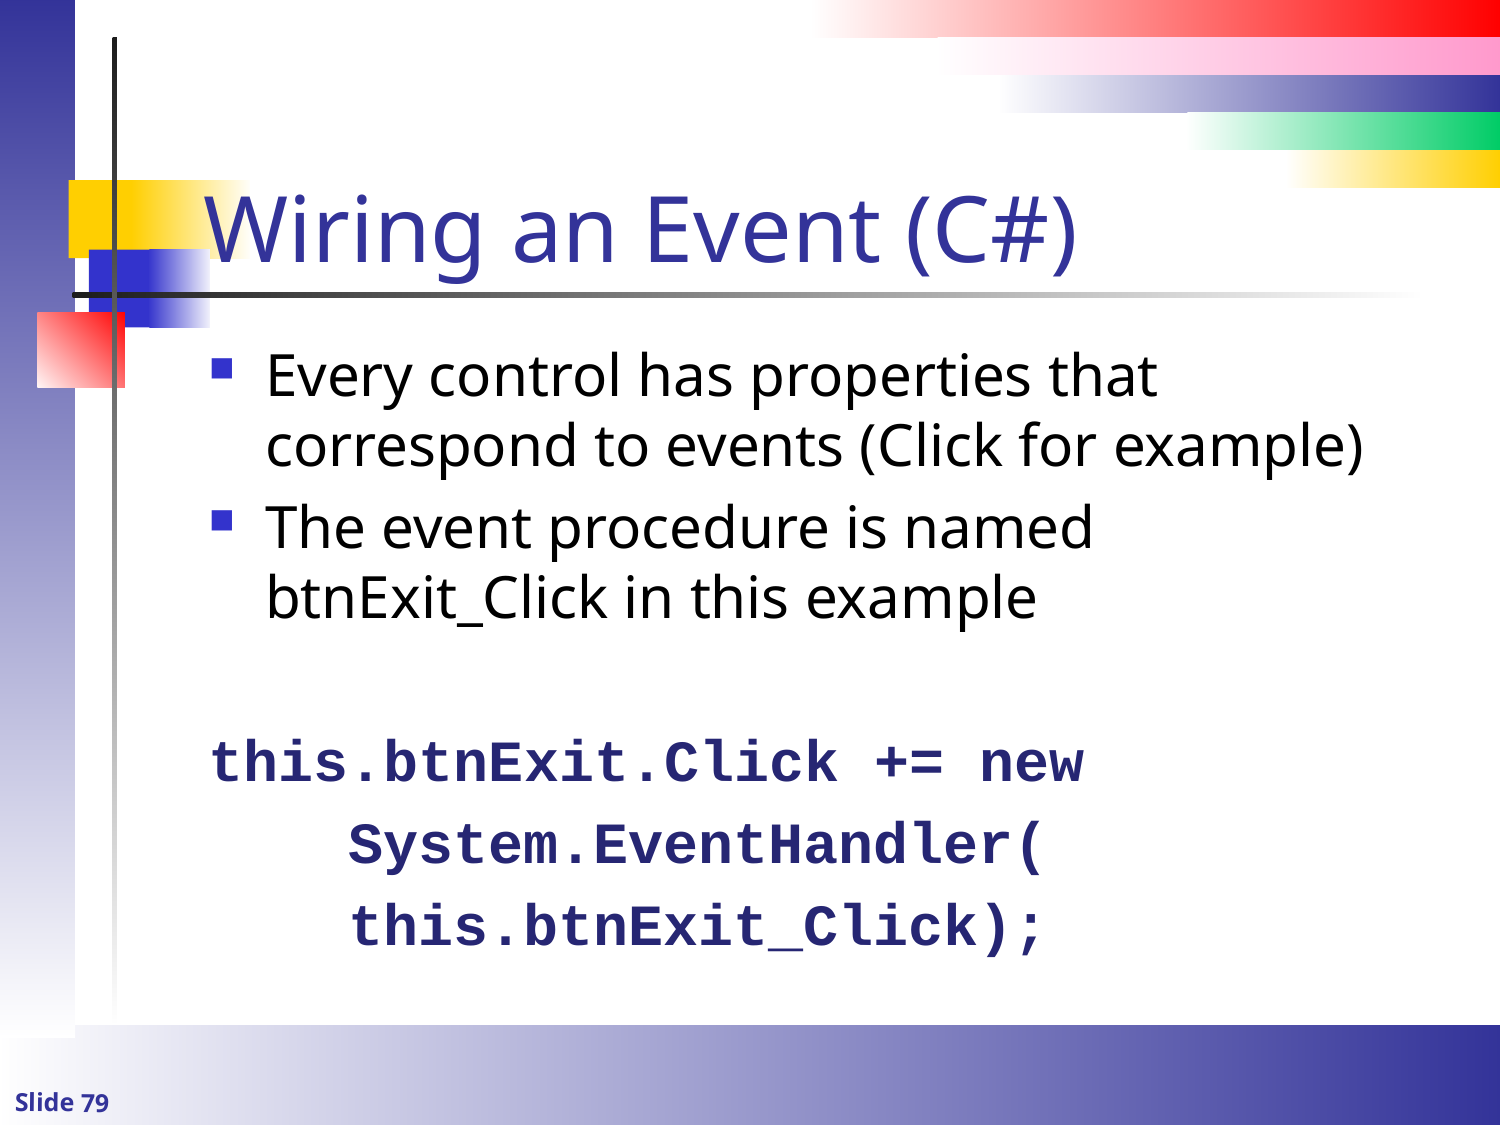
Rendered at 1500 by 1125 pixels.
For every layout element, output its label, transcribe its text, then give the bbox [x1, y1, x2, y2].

title Wiring an Event (C#) [188, 101, 1468, 289]
list Every control has properties that correspond to events (Click for example) The event procedure is named btnExit_Click in this example this.btnExit.Click += new System.EventHandler( this.btnExit_Click); [193, 330, 1470, 1007]
